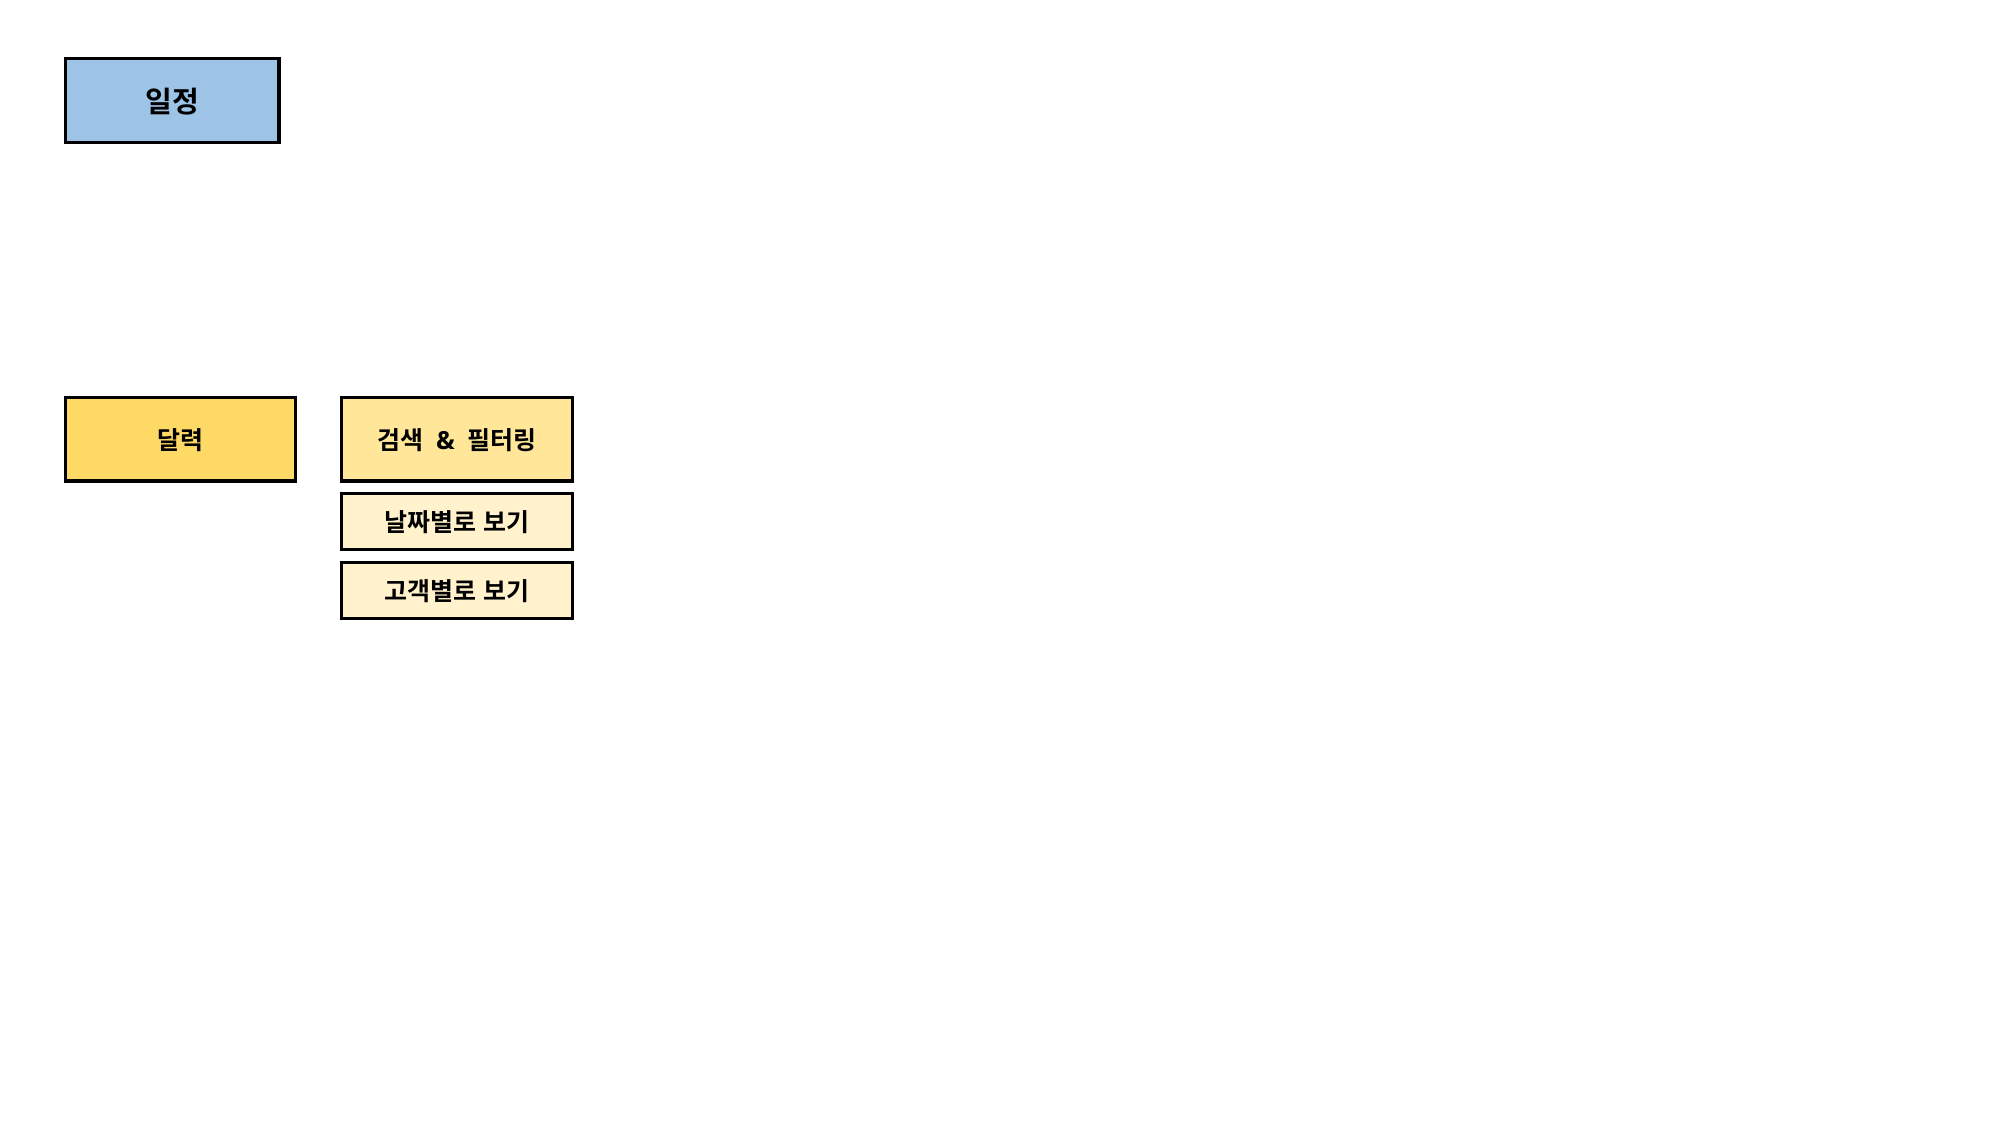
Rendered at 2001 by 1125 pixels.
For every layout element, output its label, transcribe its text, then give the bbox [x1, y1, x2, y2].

text_box 고객별로 보기 [341, 561, 573, 620]
text_box 검색 & 필터링 [341, 396, 573, 482]
text_box 날짜별로 보기 [341, 493, 573, 551]
text_box 일정 [64, 57, 280, 143]
text_box 달력 [64, 396, 297, 482]
